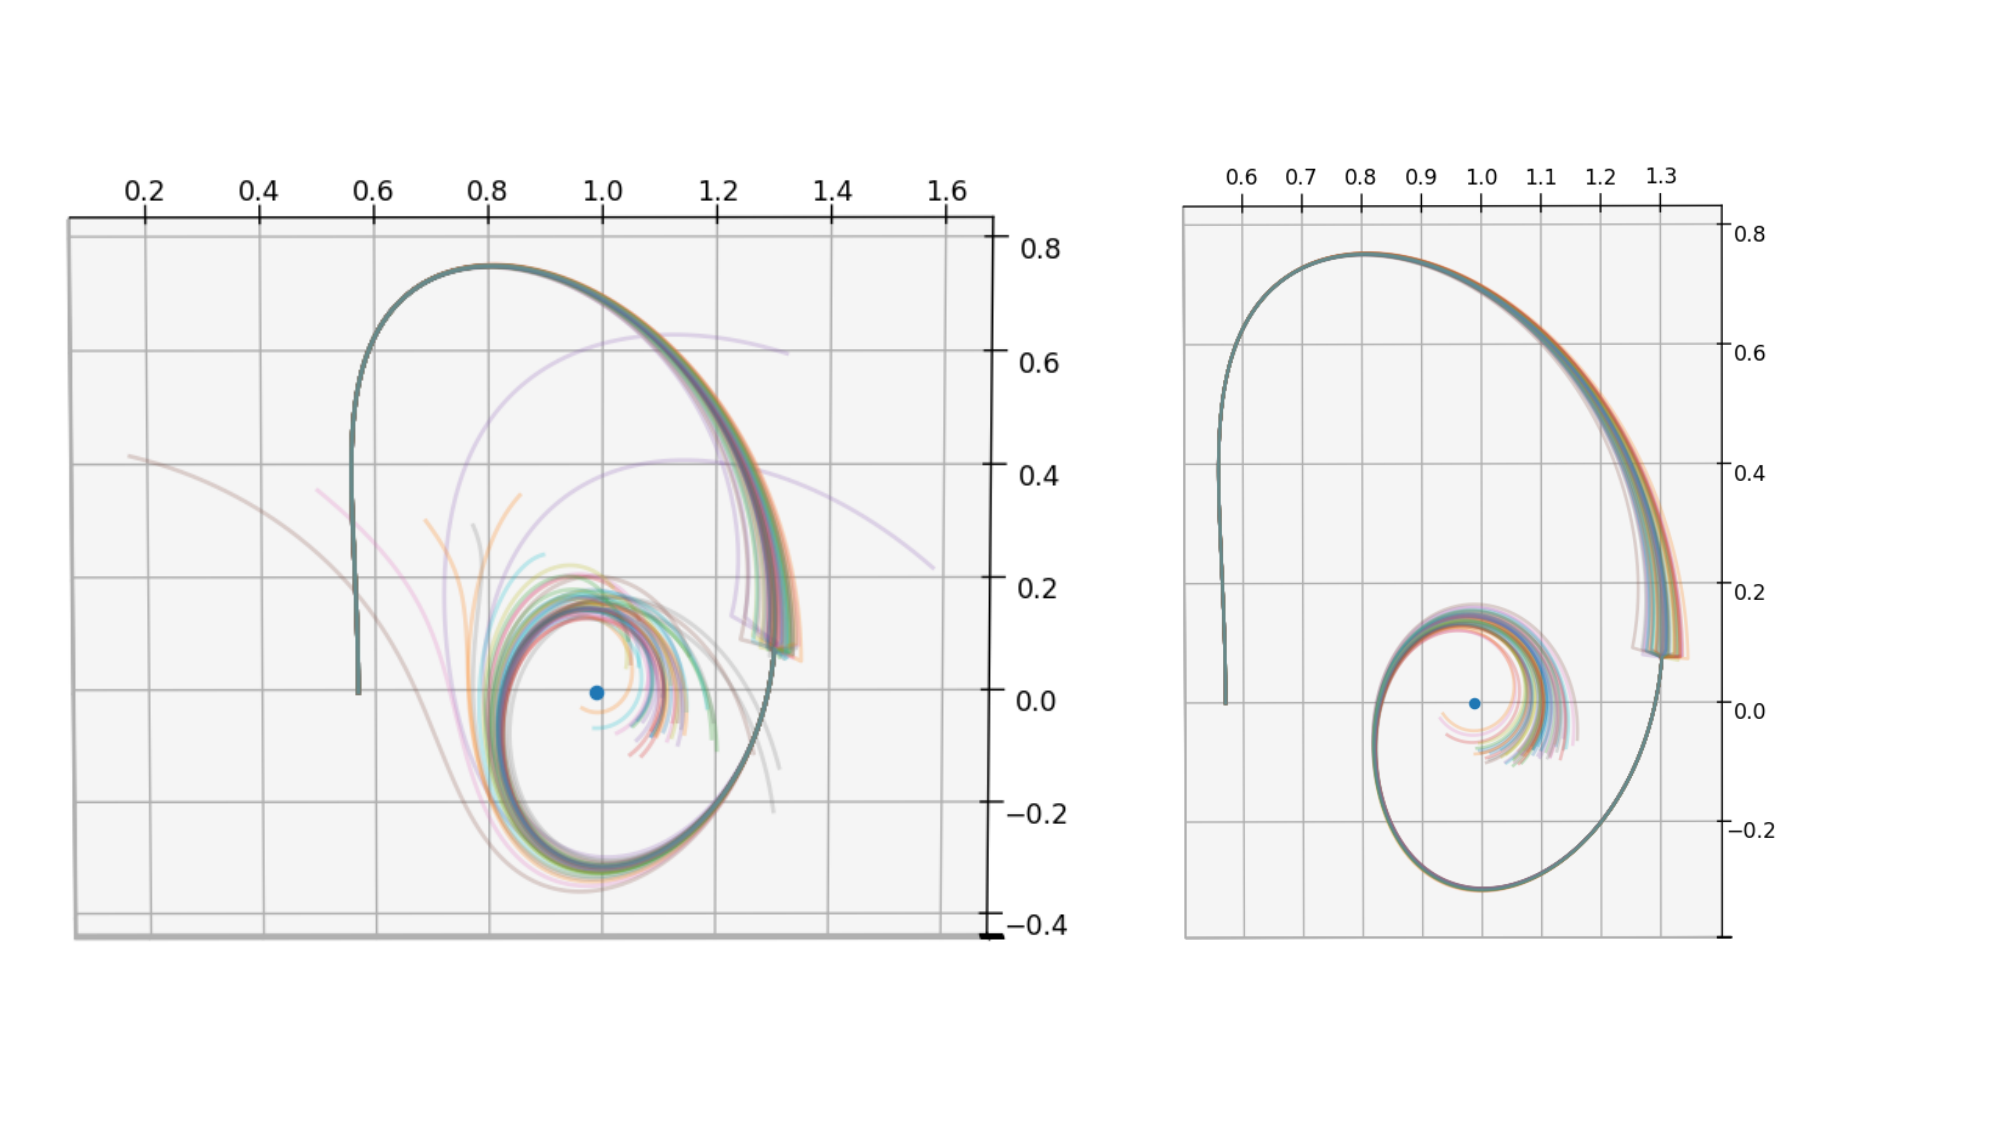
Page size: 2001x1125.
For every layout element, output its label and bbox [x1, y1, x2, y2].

picture [1164, 164, 1781, 957]
picture [46, 168, 1076, 957]
